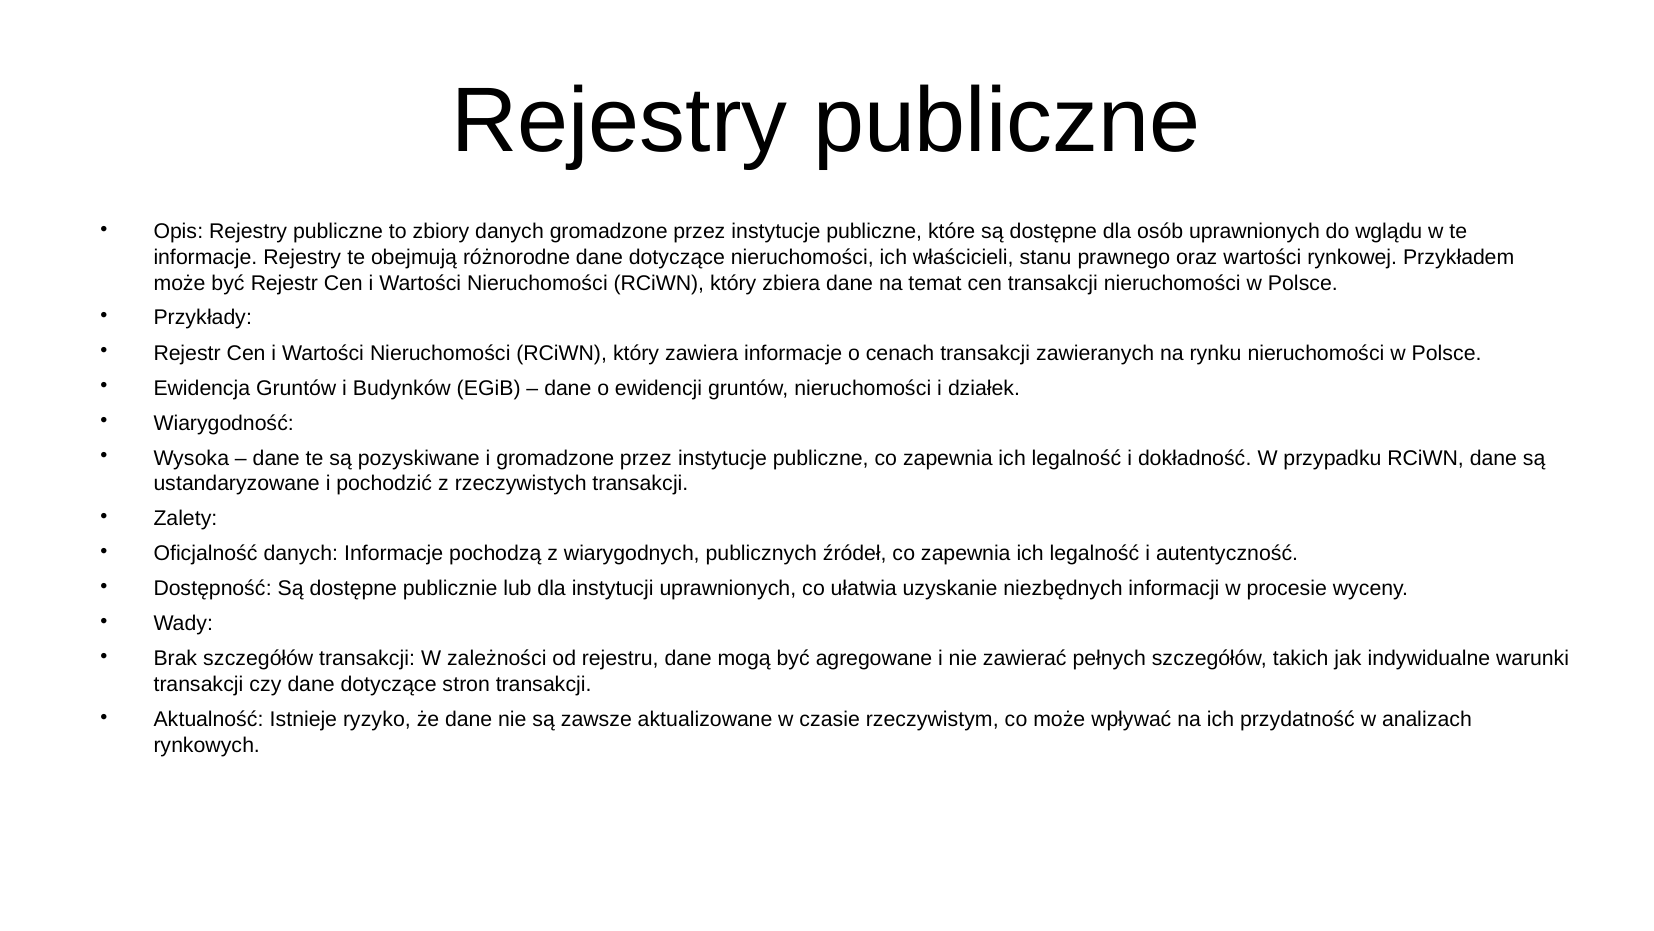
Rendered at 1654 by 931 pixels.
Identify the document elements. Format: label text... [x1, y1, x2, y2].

title Rejestry publiczne [82, 37, 1571, 192]
list Opis: Rejestry publiczne to zbiory danych gromadzone przez instytucje publiczne, które są dostępne dla osób uprawnionych do wglądu w te informacje. Rejestry te obejmują różnorodne dane dotyczące nieruchomości, ich właścicieli, stanu prawnego oraz wartości rynkowej. Przykładem może być Rejestr Cen i Wartości Nieruchomości (RCiWN), który zbiera dane na temat cen transakcji nieruchomości w Polsce. Przykłady: Rejestr Cen i Wartości Nieruchomości (RCiWN), który zawiera informacje o cenach transakcji zawieranych na rynku nieruchomości w Polsce. Ewidencja Gruntów i Budynków (EGiB) – dane o ewidencji gruntów, nieruchomości i działek. Wiarygodność: Wysoka – dane te są pozyskiwane i gromadzone przez instytucje publiczne, co zapewnia ich legalność i dokładność. W przypadku RCiWN, dane są ustandaryzowane i pochodzić z rzeczywistych transakcji. Zalety: Oficjalność danych: Informacje pochodzą z wiarygodnych, publicznych źródeł, co zapewnia ich legalność i autentyczność. Dostępność: Są dostępne publicznie lub dla instytucji uprawnionych, co ułatwia uzyskanie niezbędnych informacji w procesie wyceny. Wady: Brak szczegółów transakcji: W zależności od rejestru, dane mogą być agregowane i nie zawierać pełnych szczegółów, takich jak indywidualne warunki transakcji czy dane dotyczące stron transakcji. Aktualność: Istnieje ryzyko, że dane nie są zawsze aktualizowane w czasie rzeczywistym, co może wpływać na ich przydatność w analizach rynkowych. [82, 217, 1571, 757]
